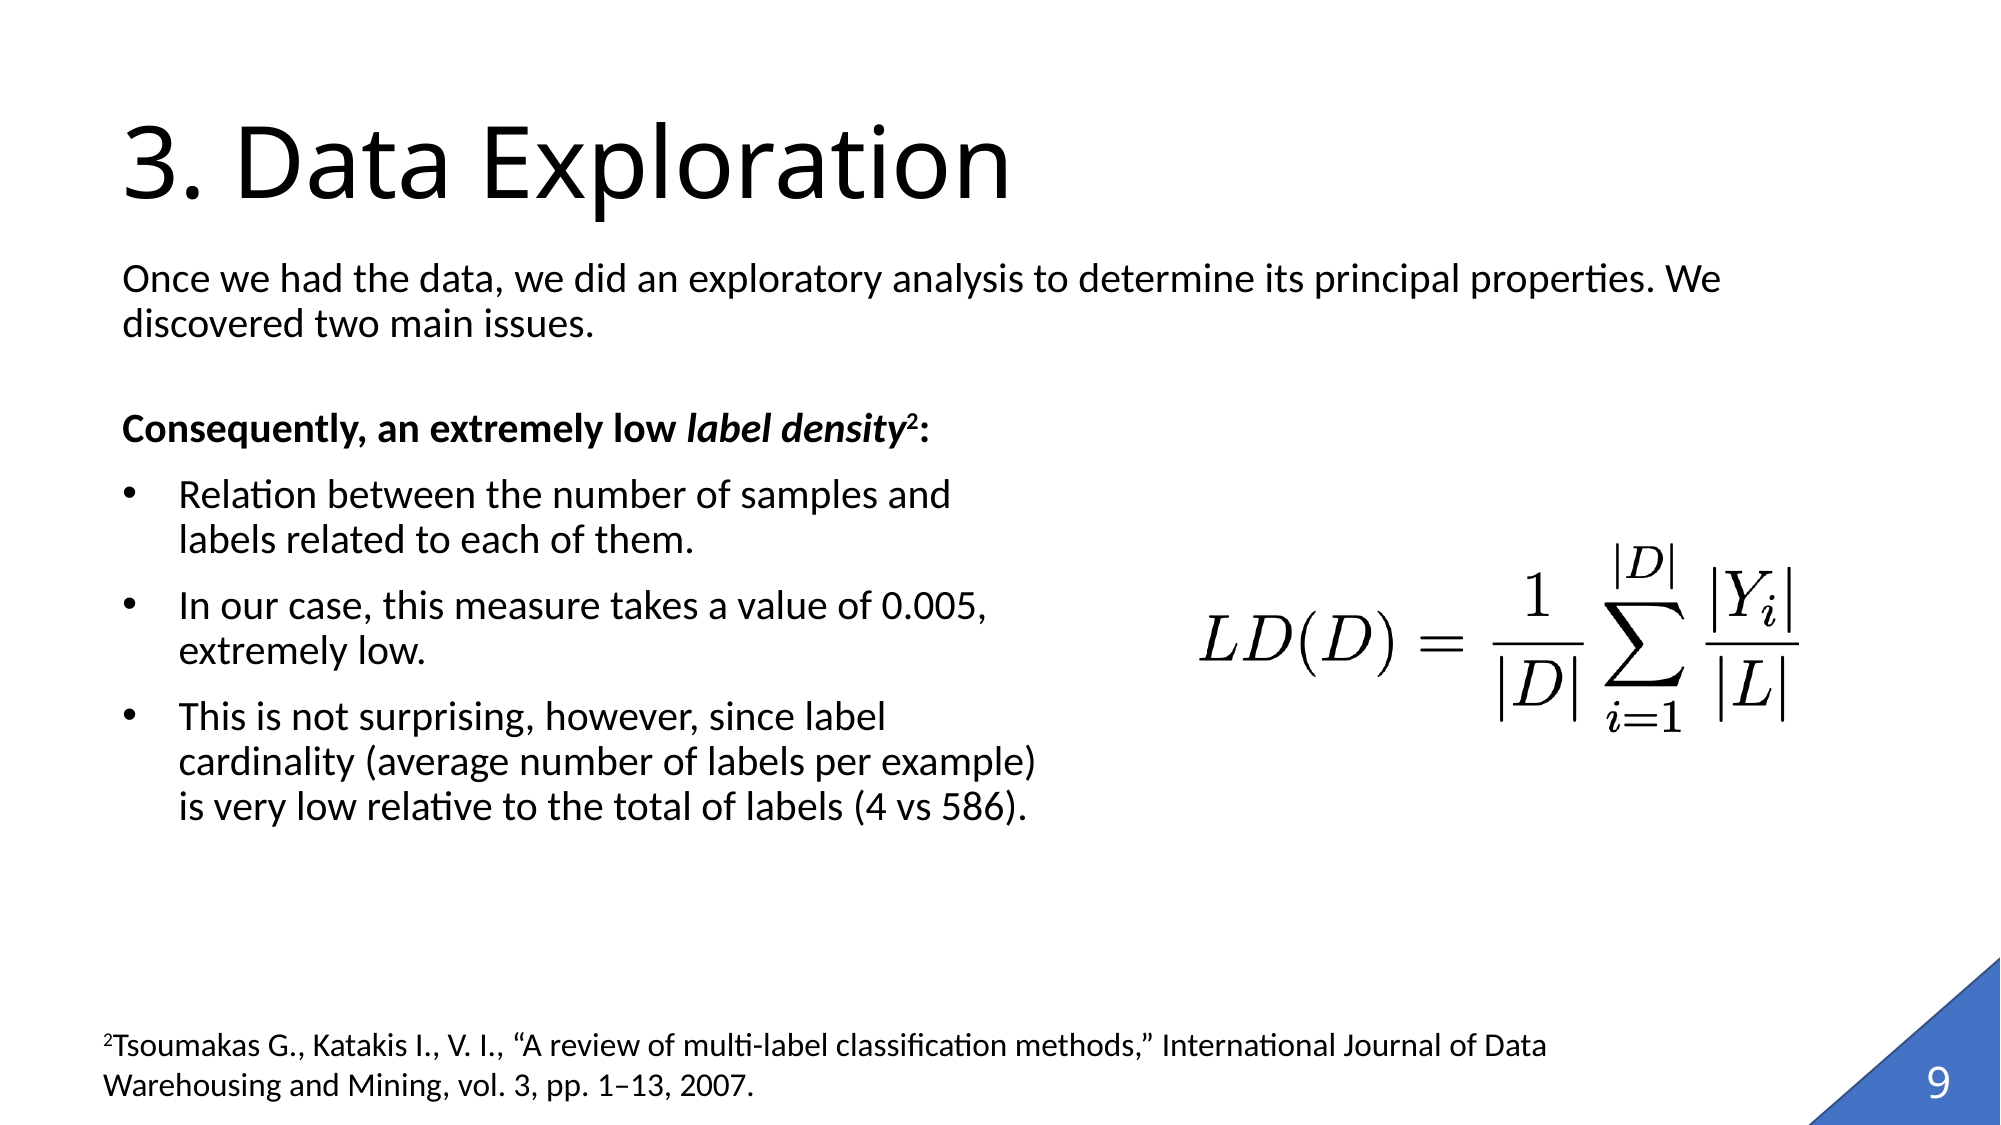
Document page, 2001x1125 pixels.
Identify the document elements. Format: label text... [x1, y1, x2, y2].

title 3. Data Exploration [107, 78, 1820, 228]
text_box Consequently, an extremely low label density2: Relation between the number of samples and labels related to each of them. In our case, this measure takes a value of 0.005, extremely low. This is not surprising, however, since label cardinality (average number of labels per example) is very low relative to the total of labels (4 vs 586). [107, 398, 1059, 1015]
text_box 9 [1911, 1039, 1980, 1125]
text_box Once we had the data, we did an exploratory analysis to determine its principal properties. We discovered two main issues. [107, 248, 1844, 1012]
picture [1181, 522, 1820, 775]
text_box [1808, 957, 2000, 1125]
text_box 2Tsoumakas G., Katakis I., V. I., “A review of multi-label classification methods,” International Journal of Data Warehousing and Mining, vol. 3, pp. 1–13, 2007. [88, 1015, 1681, 1125]
